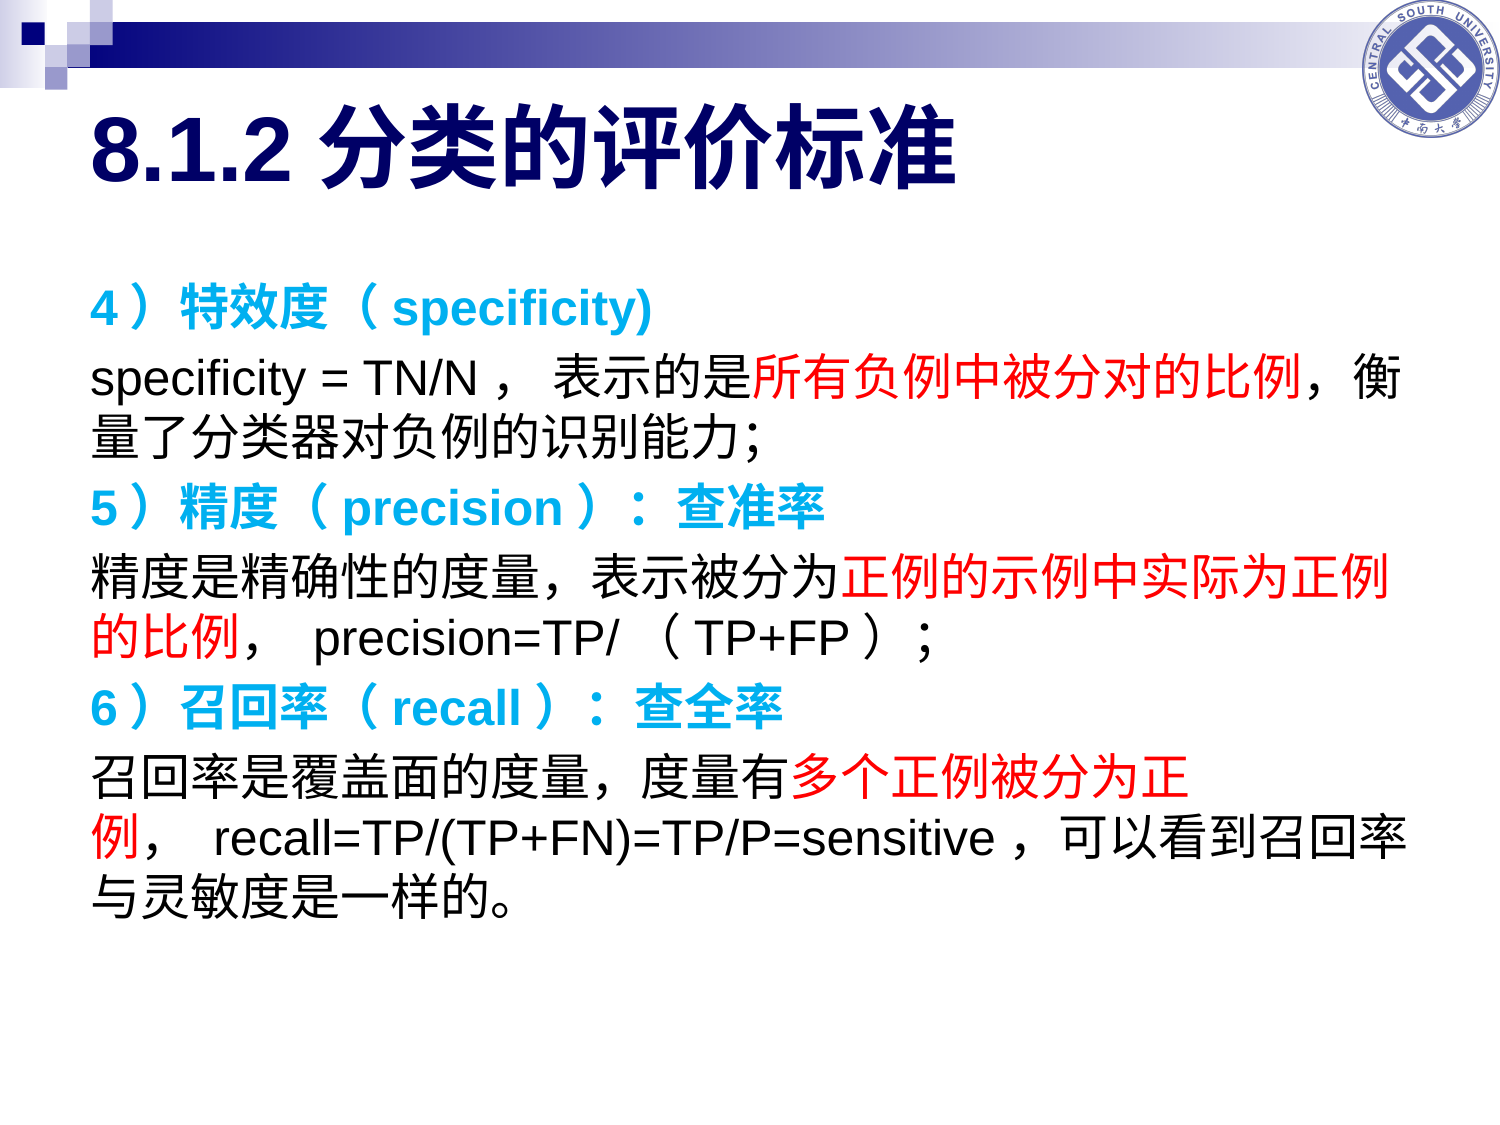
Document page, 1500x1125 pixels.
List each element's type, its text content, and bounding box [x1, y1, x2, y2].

list 4）特效度（specificity) specificity = TN/N， 表示的是所有负例中被分对的比例，衡量了分类器对负例的识别能力； 5）精度（precision）：查准率 精度是精确性的度量，表示被分为正例的示例中实际为正例的比例， precision=TP/（TP+FP）； 6）召回率（recall）：查全率 召回率是覆盖面的度量，度量有多个正例被分为正例， recall=TP/(TP+FN)=TP/P=sensitive，可以看到召回率与灵敏度是一样的。 [75, 268, 1425, 1012]
picture [1362, 0, 1500, 138]
title 8.1.2分类的评价标准 [75, 51, 1425, 239]
